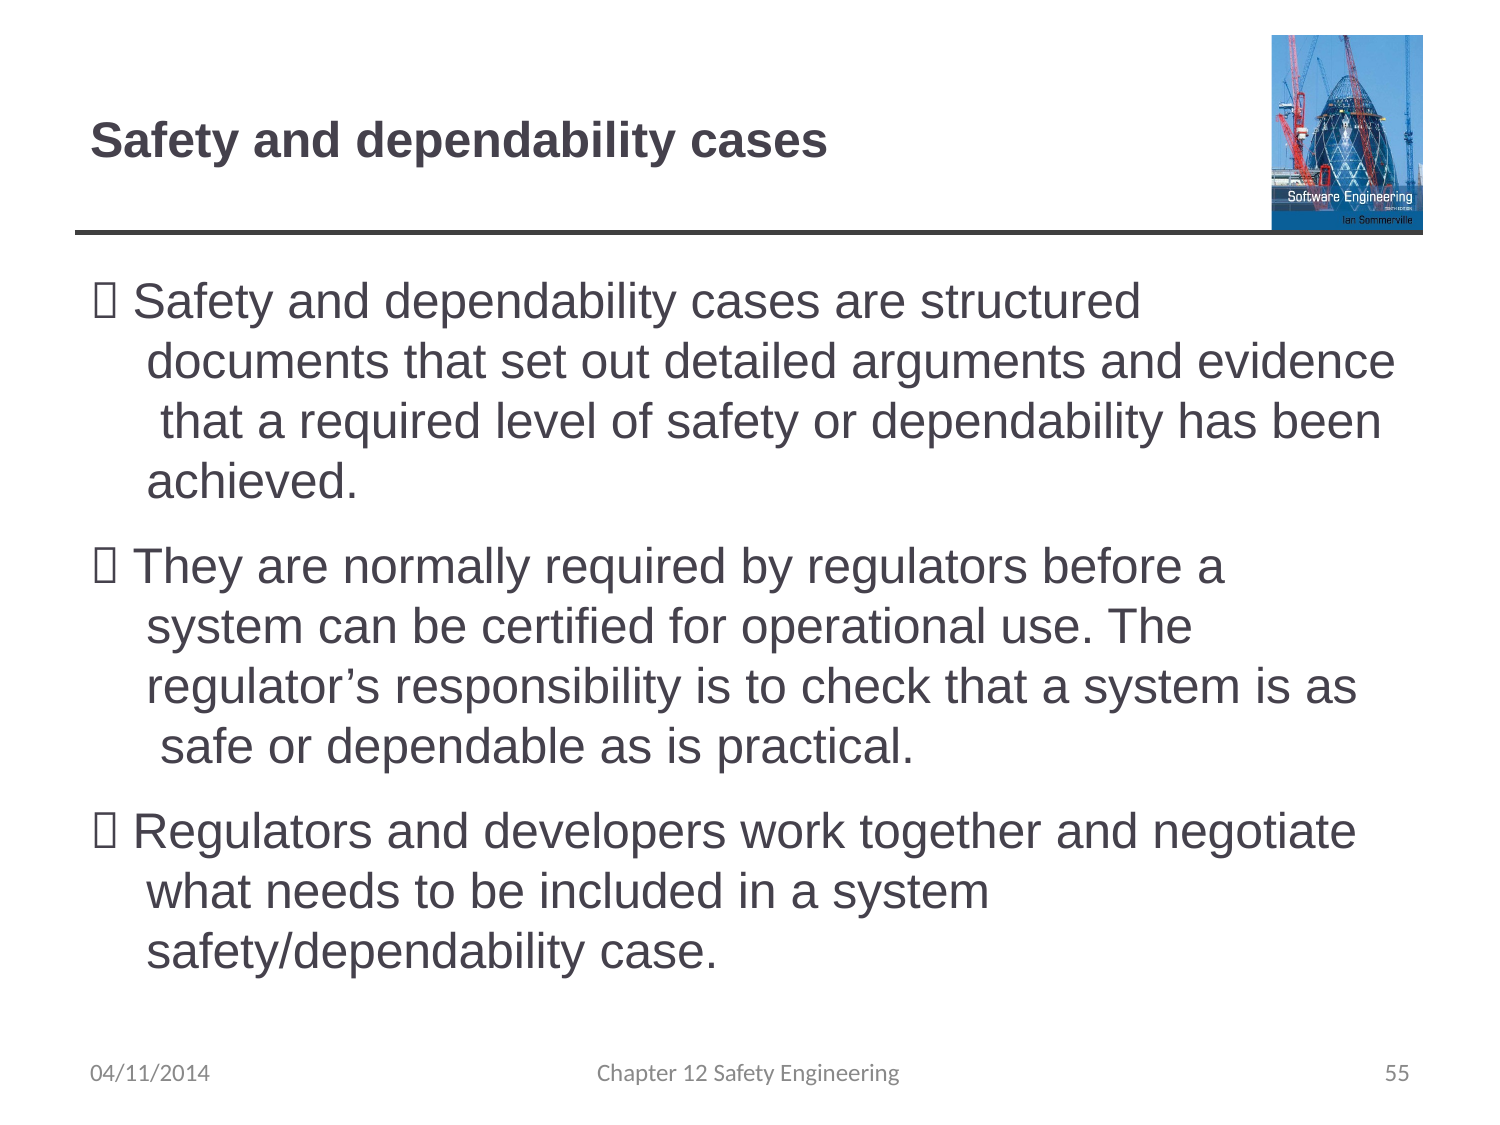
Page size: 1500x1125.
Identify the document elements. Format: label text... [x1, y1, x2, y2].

text_box 04/11/2014 [87, 1060, 213, 1087]
text_box  Safety and dependability cases are structured documents that set out detailed arguments and evidence that a required level of safety or dependability has been achieved.  They are normally required by regulators before a system can be certified for operational use. The regulator’s responsibility is to check that a system is as safe or dependable as is practical.  Regulators and developers work together and negotiate what needs to be included in a system safety/dependability case. [87, 268, 1405, 979]
slide_number 50 [1380, 1060, 1414, 1125]
picture [1271, 35, 1423, 230]
text_box Chapter 12 Safety Engineering [595, 1060, 905, 1087]
title Safety and dependability cases [87, 77, 1413, 296]
